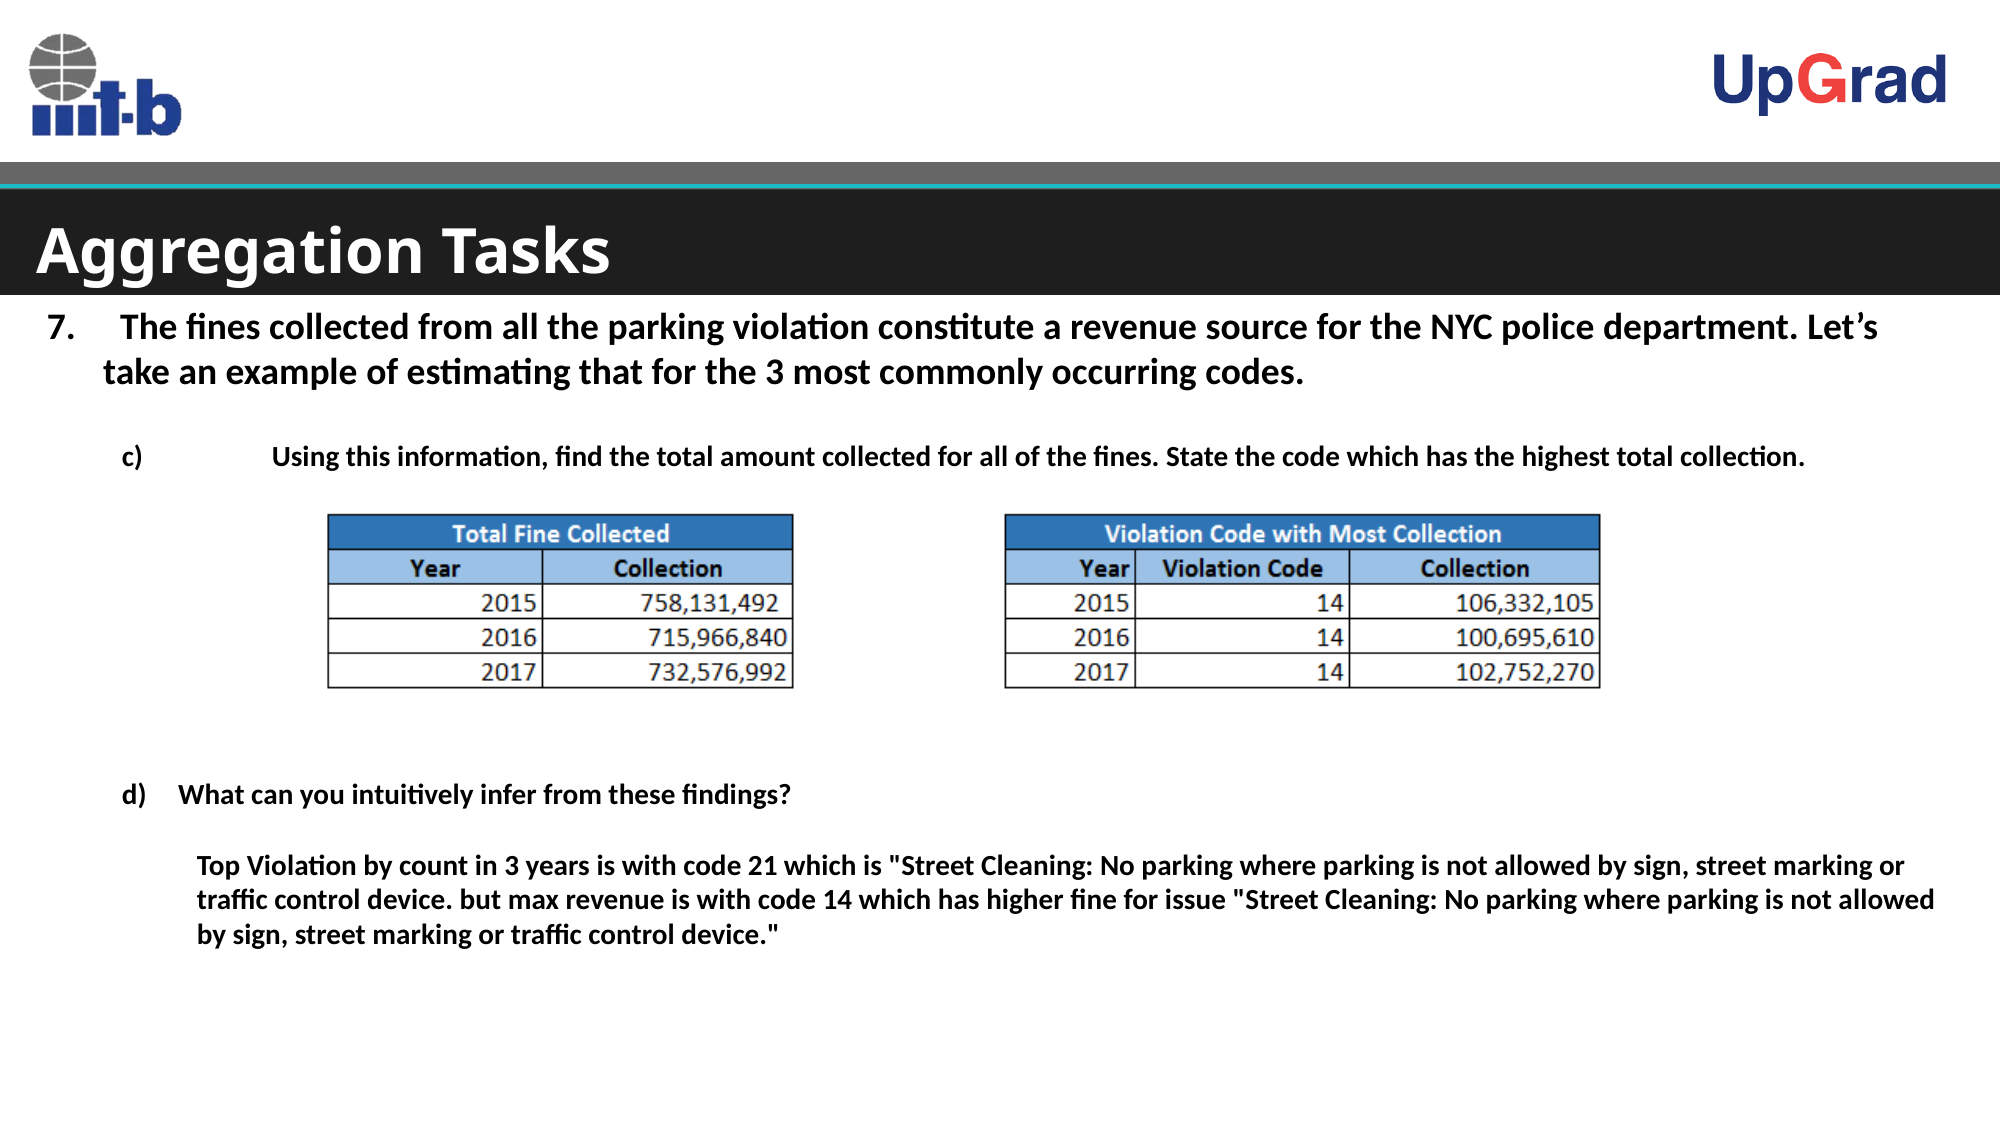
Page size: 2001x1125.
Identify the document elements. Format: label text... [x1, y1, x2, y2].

picture [0, 29, 208, 162]
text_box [0, 162, 2000, 295]
picture [1714, 53, 1952, 116]
text_box The fines collected from all the parking violation constitute a revenue source for the NYC police department. Let’s take an example of estimating that for the 3 most commonly occurring codes. c) Using this information, find the total amount collected for all of the fines. State the code which has the highest total collection. [32, 295, 1968, 560]
text_box What can you intuitively infer from these findings? Top Violation by count in 3 years is with code 21 which is "Street Cleaning: No parking where parking is not allowed by sign, street marking or traffic control device. but max revenue is with code 14 which has higher fine for issue "Street Cleaning: No parking where parking is not allowed by sign, street marking or traffic control device." [32, 768, 1968, 1108]
picture [323, 508, 1607, 695]
